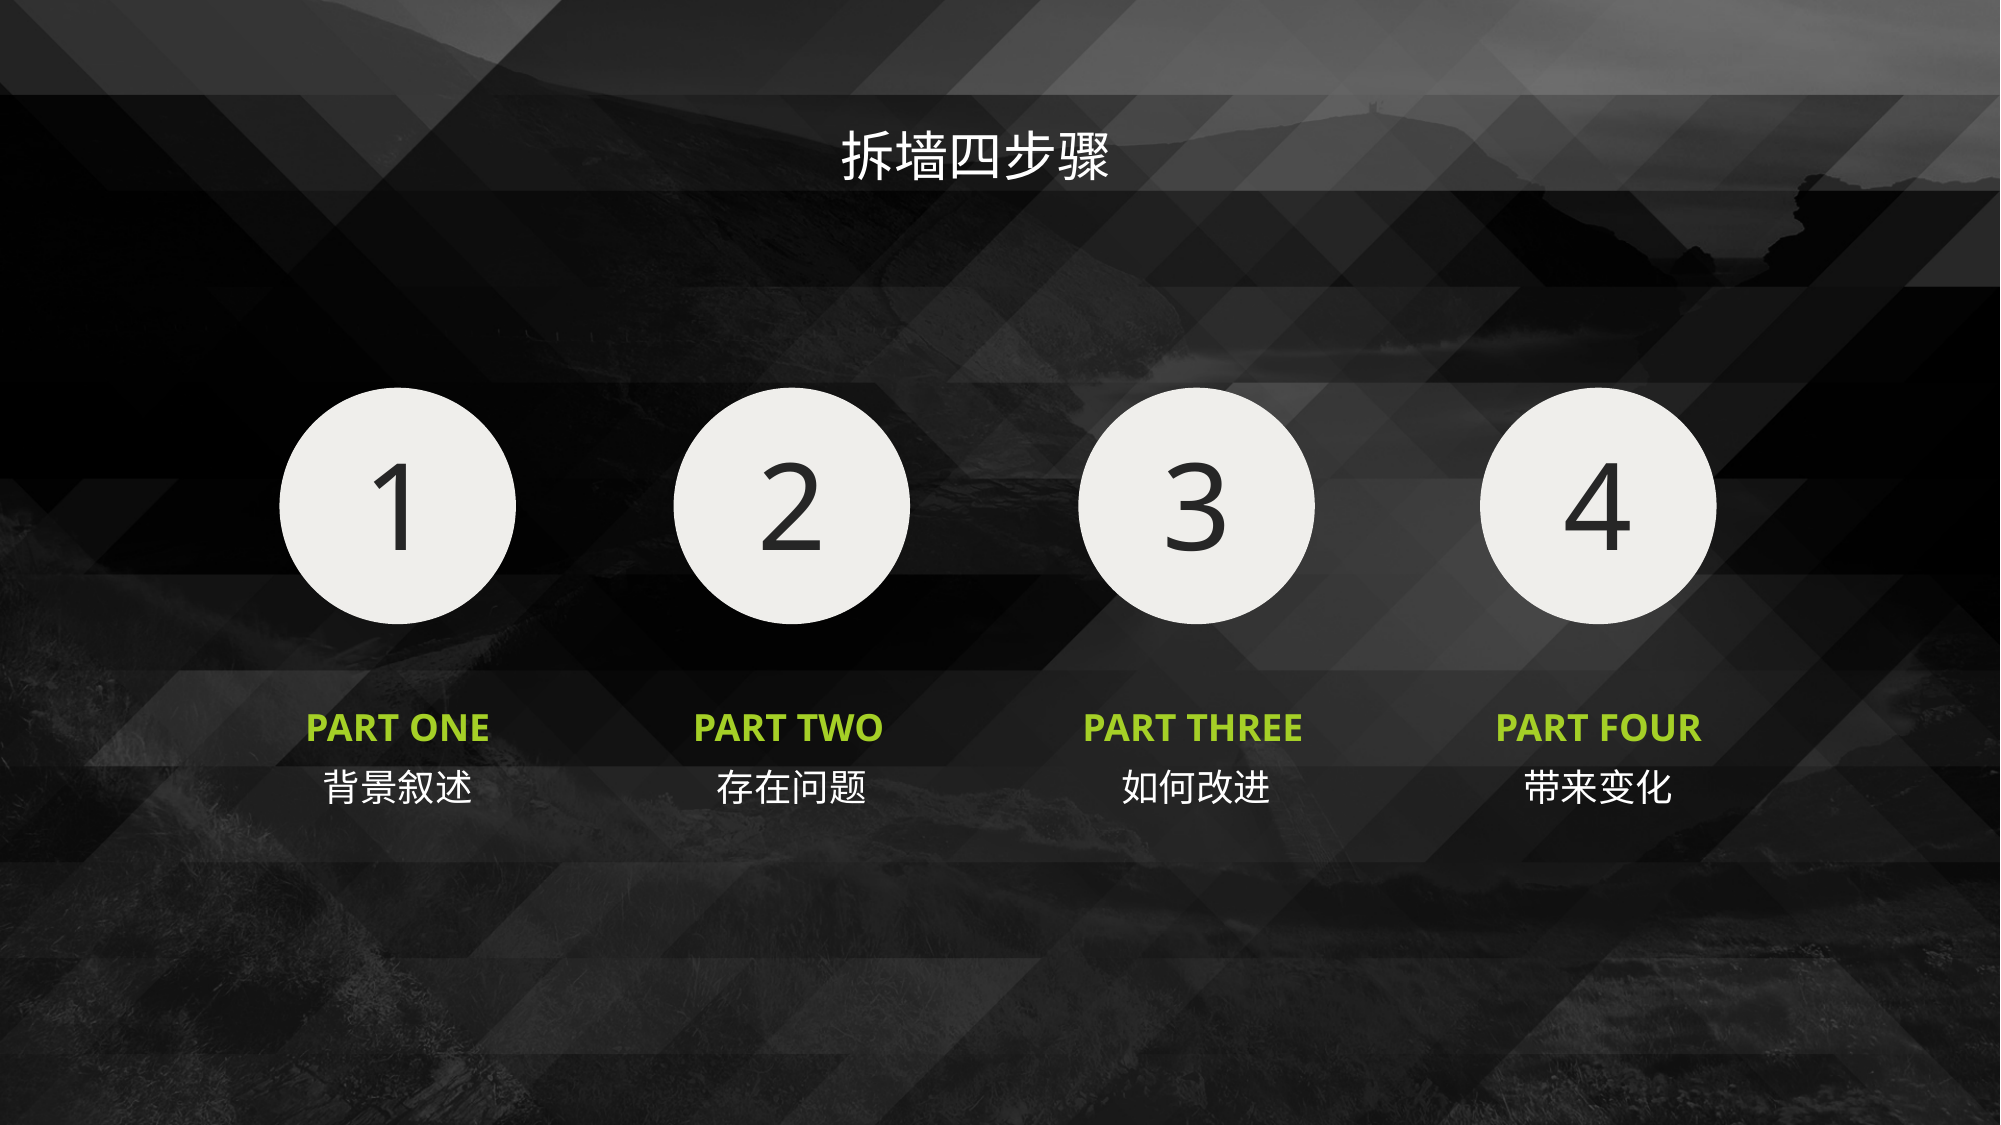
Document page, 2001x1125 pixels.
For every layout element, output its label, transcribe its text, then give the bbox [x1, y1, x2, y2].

text_box 如何改进 [1113, 756, 1280, 817]
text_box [1479, 387, 1717, 625]
text_box PART TWO [685, 696, 892, 757]
text_box PART FOUR [1487, 696, 1710, 757]
text_box 拆墙四步骤 [832, 115, 1120, 195]
picture [0, 0, 2000, 1125]
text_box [1078, 387, 1316, 625]
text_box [673, 387, 911, 625]
text_box 存在问题 [709, 756, 875, 817]
text_box 带来变化 [1515, 756, 1681, 817]
text_box PART ONE [297, 696, 498, 757]
text_box 背景叙述 [315, 756, 481, 817]
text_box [279, 387, 517, 625]
text_box PART THREE [1075, 696, 1312, 757]
